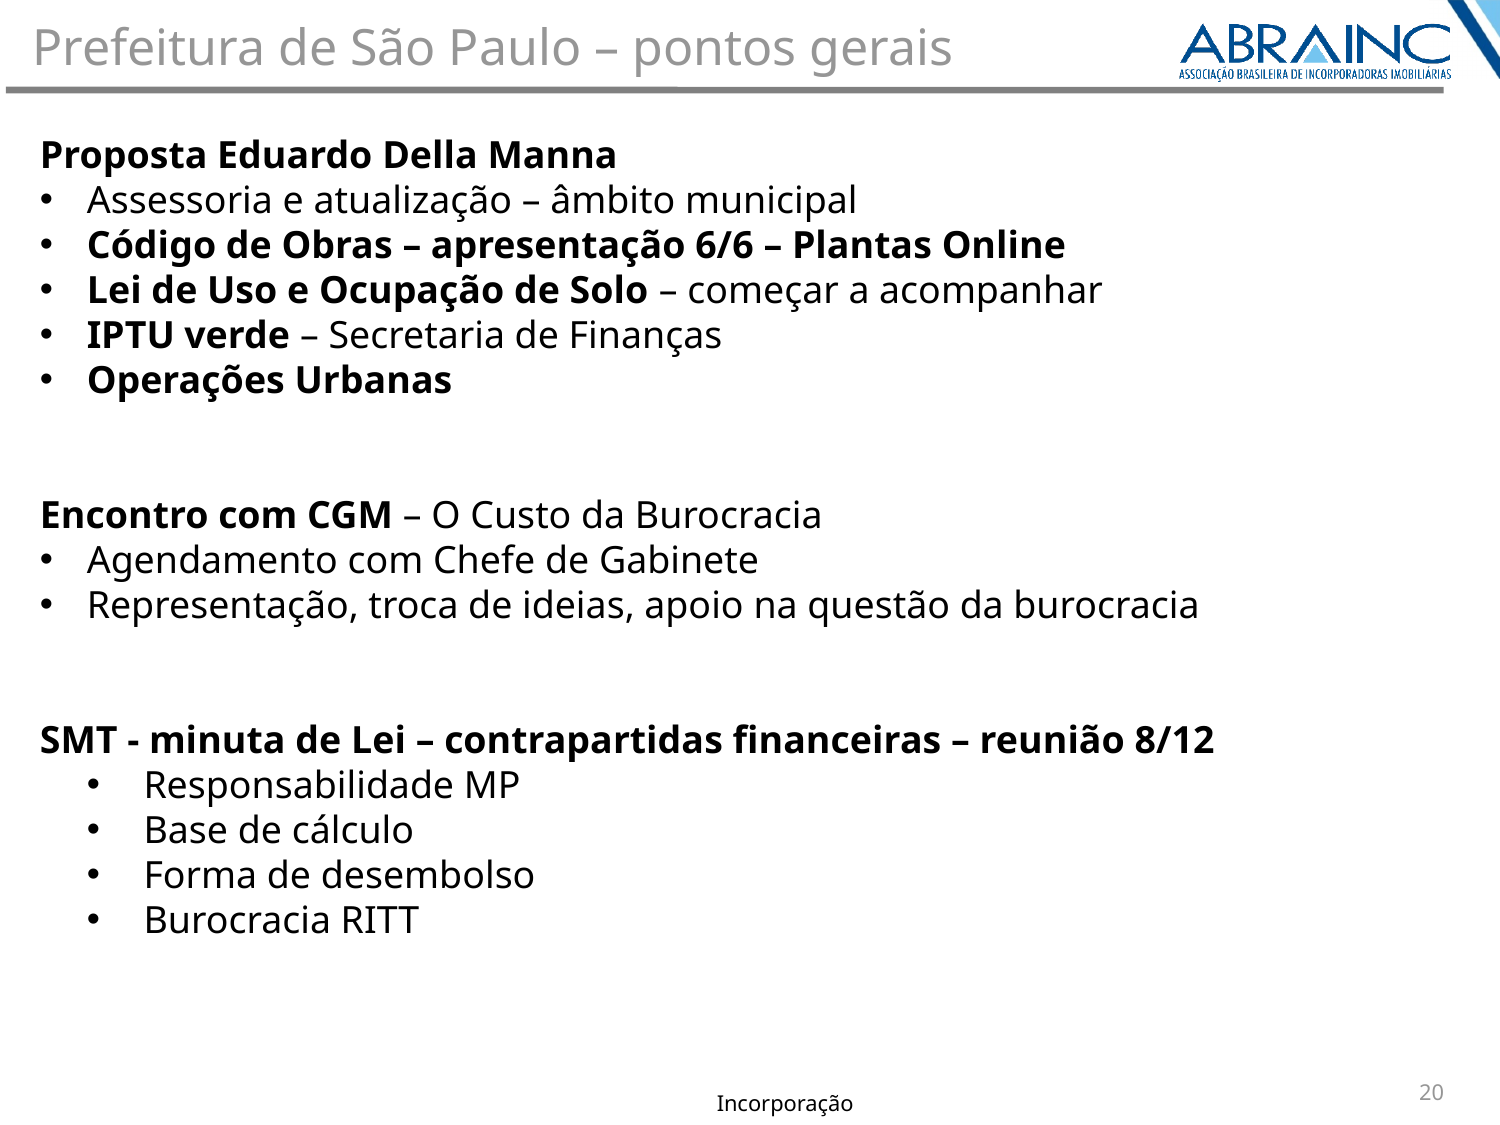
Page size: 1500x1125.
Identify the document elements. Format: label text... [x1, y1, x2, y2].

text_box 20 [1198, 1070, 1459, 1114]
picture [1174, 0, 1500, 83]
text_box Prefeitura de São Paulo – pontos gerais [17, 7, 1423, 84]
text_box Proposta Eduardo Della Manna Assessoria e atualização – âmbito municipal Código de Obras – apresentação 6/6 – Plantas Online Lei de Uso e Ocupação de Solo – começar a acompanhar IPTU verde – Secretaria de Finanças Operações Urbanas Encontro com CGM – O Custo da Burocracia Agendamento com Chefe de Gabinete Representação, troca de ideias, apoio na questão da burocracia SMT - minuta de Lei – contrapartidas financeiras – reunião 8/12 Responsabilidade MP Base de cálculo Forma de desembolso Burocracia RITT [29, 125, 1445, 1036]
text_box Incorporação [655, 1081, 916, 1125]
